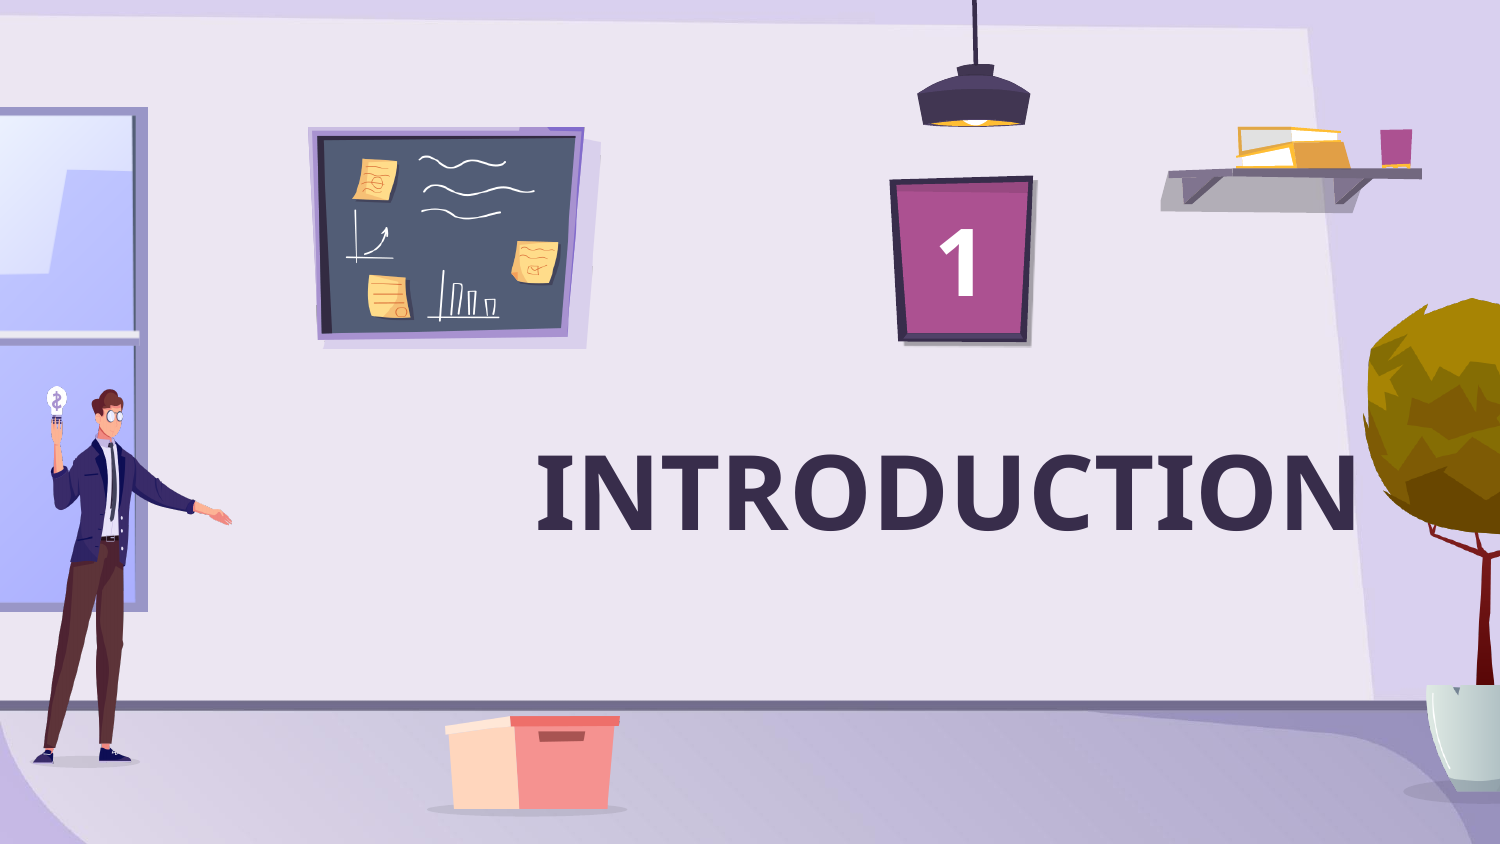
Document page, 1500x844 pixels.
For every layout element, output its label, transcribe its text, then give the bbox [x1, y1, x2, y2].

picture [0, 0, 1500, 844]
title INTRODUCTION [514, 366, 1413, 611]
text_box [1160, 126, 1423, 214]
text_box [426, 716, 628, 817]
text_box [889, 175, 1034, 343]
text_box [29, 386, 232, 769]
